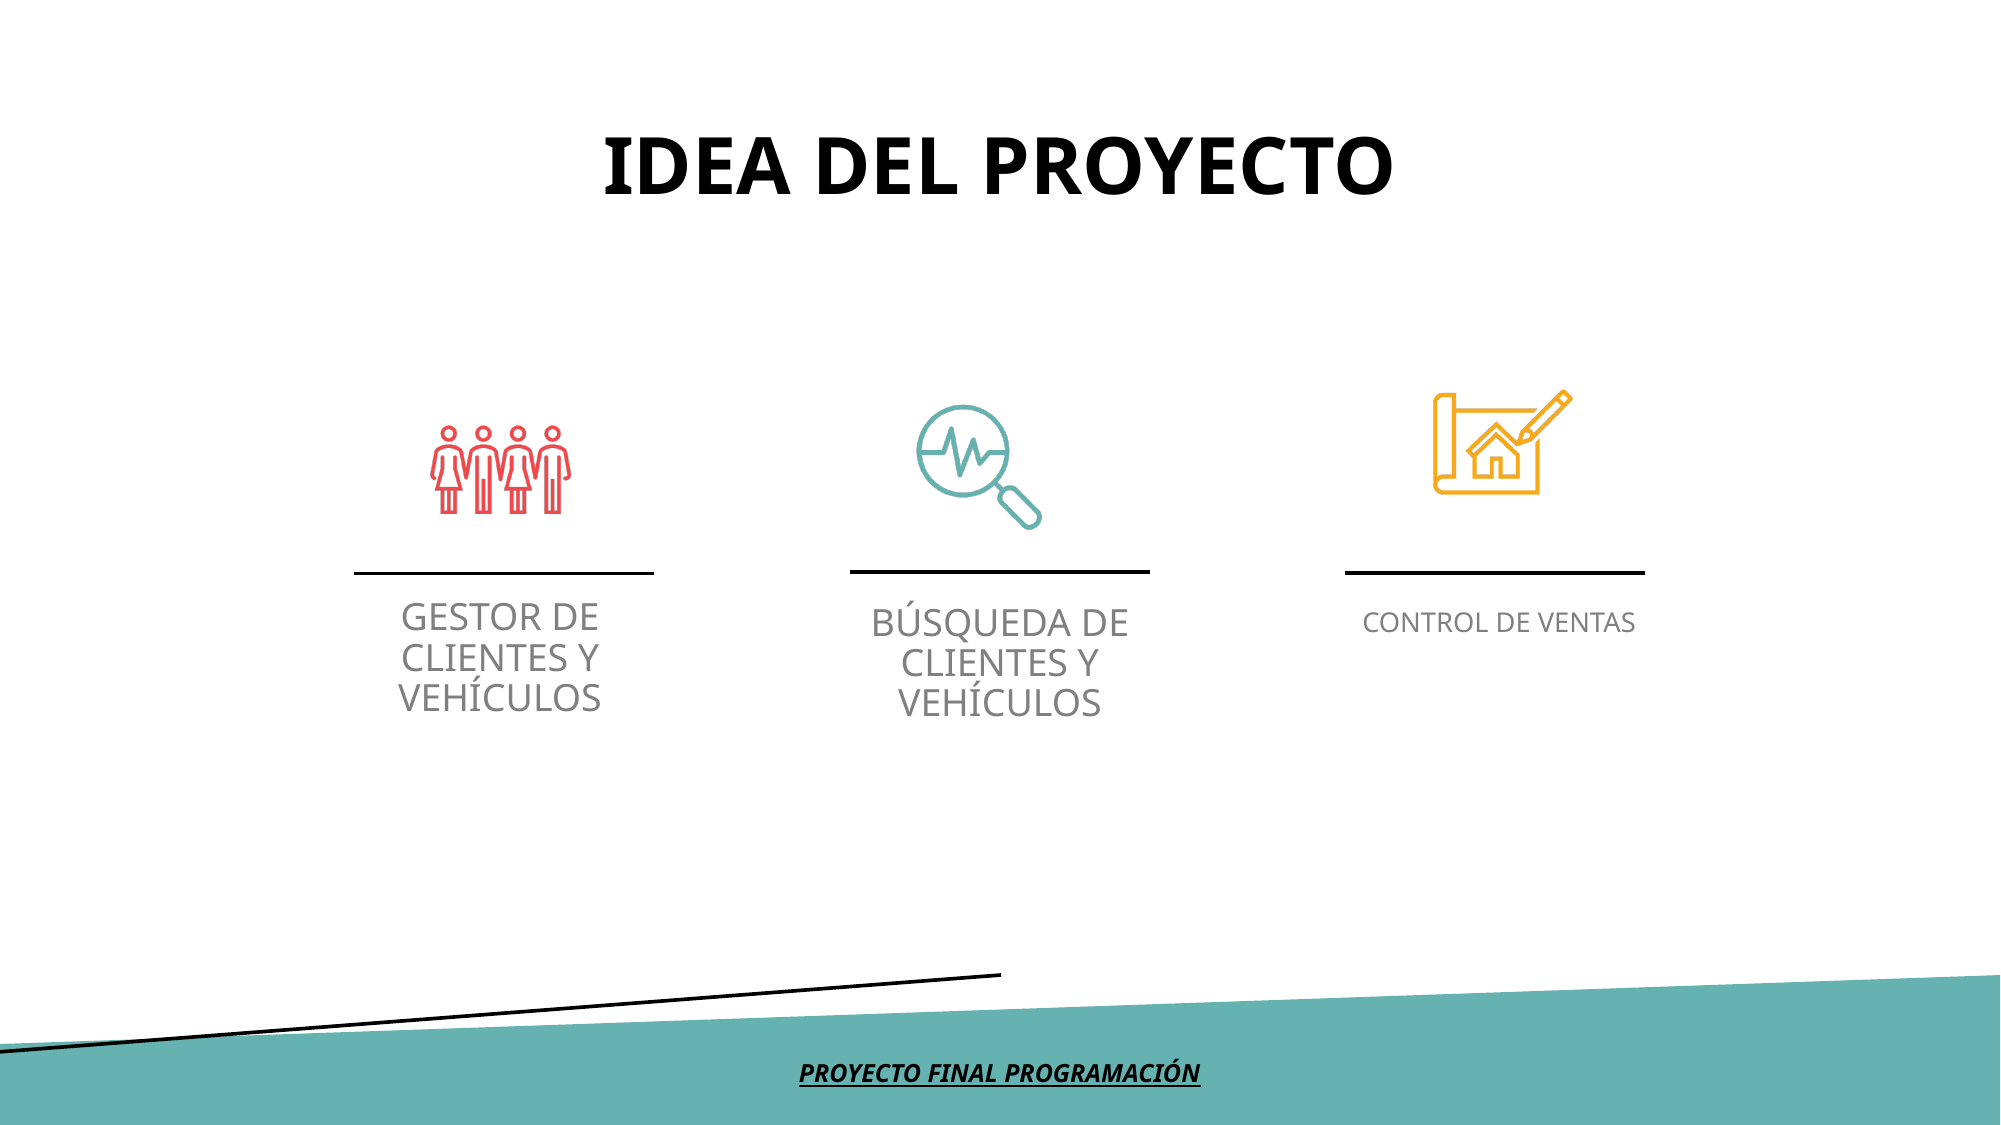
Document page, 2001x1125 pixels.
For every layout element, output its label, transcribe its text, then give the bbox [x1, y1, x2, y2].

list BÚSQUEDA DE CLIENTES Y VEHÍCULOS [837, 596, 1163, 656]
footer PROYECTO FINAL PROGRAMACIÓN [662, 1042, 1338, 1103]
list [904, 391, 1055, 542]
list GESTOR DE CLIENTES Y VEHÍCULOS [337, 590, 663, 650]
title IDEA DEL PROYECTO [137, 59, 1863, 278]
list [1424, 368, 1575, 519]
list CONTROL DE VENTAS [1336, 600, 1662, 660]
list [424, 394, 575, 545]
